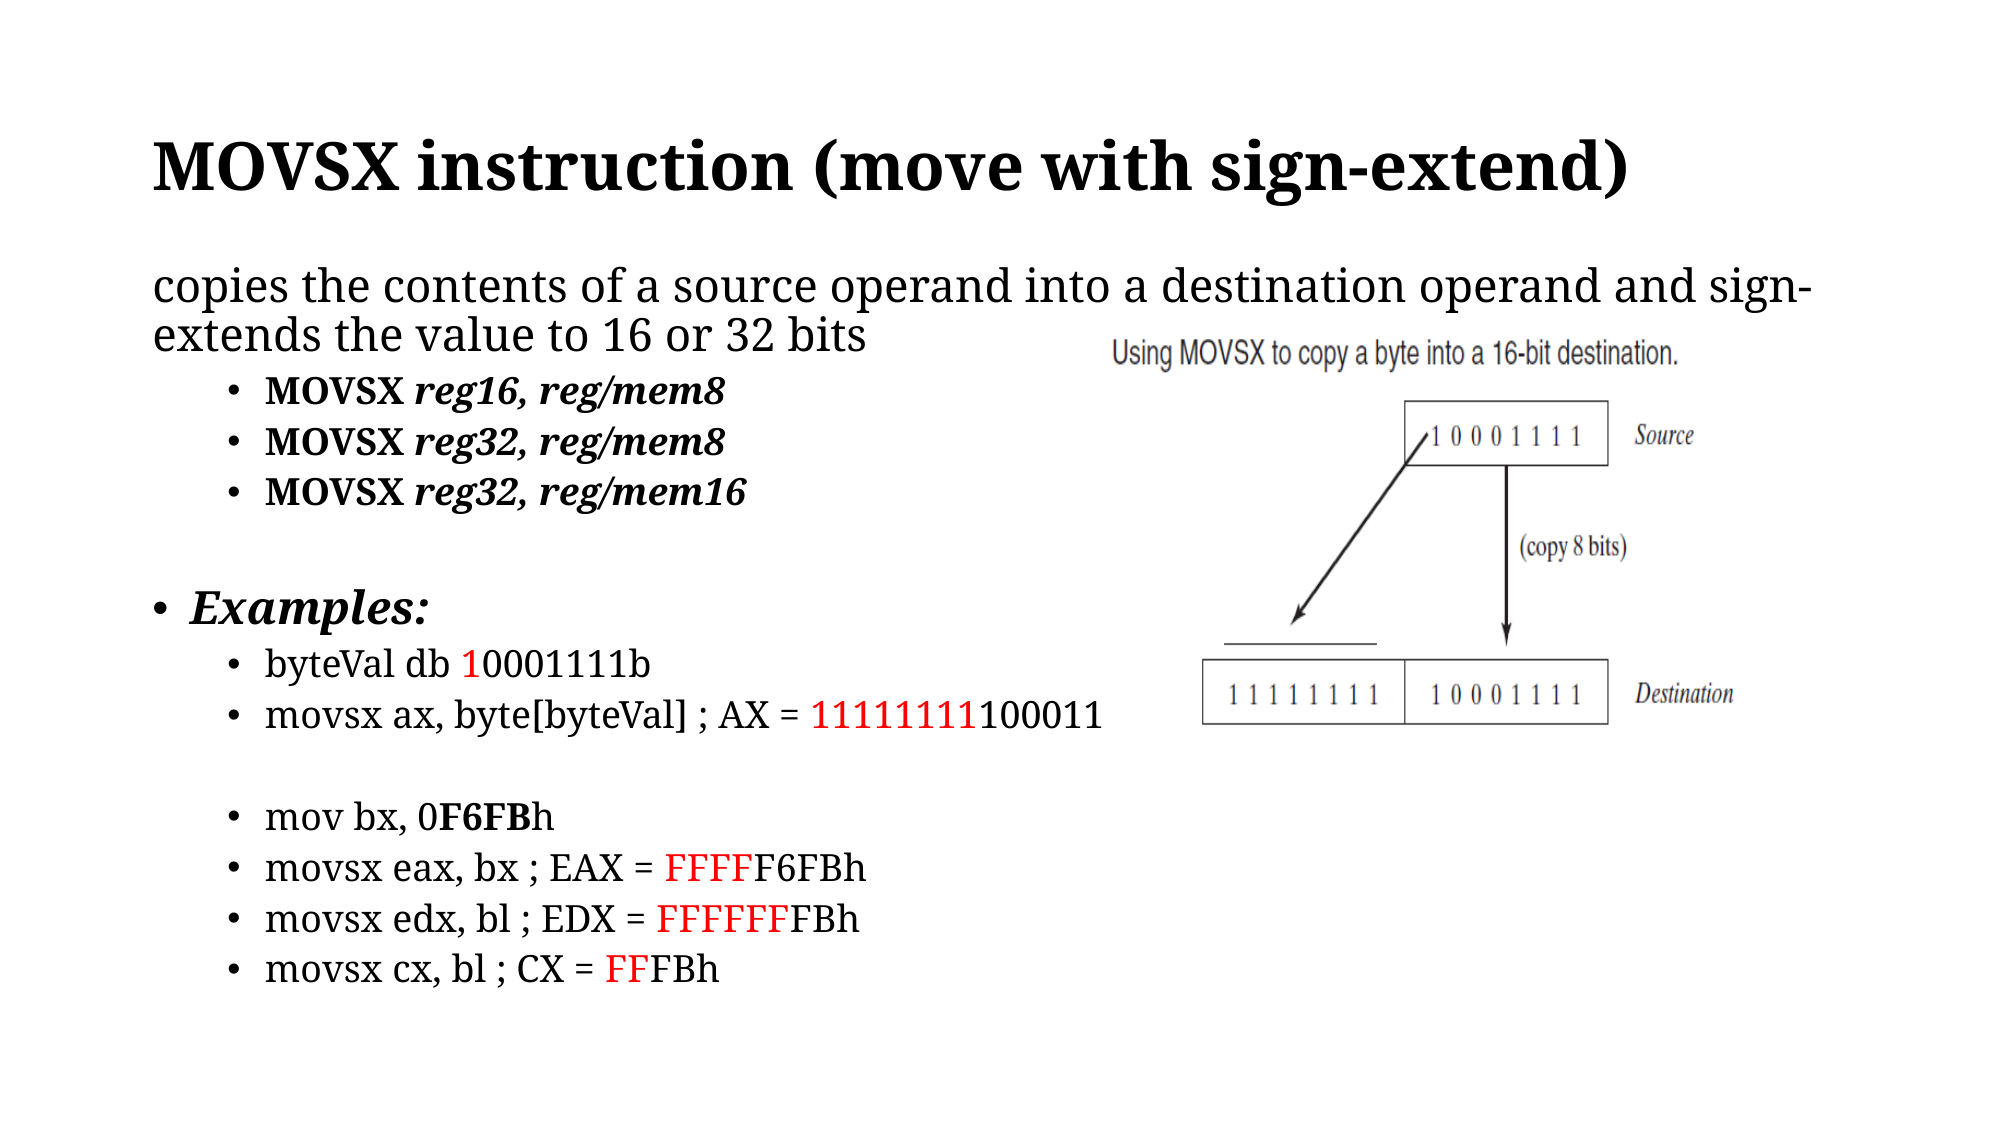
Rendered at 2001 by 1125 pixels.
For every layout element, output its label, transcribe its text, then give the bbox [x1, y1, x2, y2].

list copies the contents of a source operand into a destination operand and sign-extends the value to 16 or 32 bits MOVSX reg16, reg/mem8 MOVSX reg32, reg/mem8 MOVSX reg32, reg/mem16 Examples: byteVal db 10001111b movsx ax, byte[byteVal] ; AX = 1111111110001111b mov bx, 0F6FBh movsx eax, bx ; EAX = FFFFF6FBh movsx edx, bl ; EDX = FFFFFFFBh movsx cx, bl ; CX = FFFBh [137, 254, 1863, 1014]
title MOVSX instruction (move with sign-extend) [137, 59, 1863, 254]
picture [1105, 327, 1744, 736]
